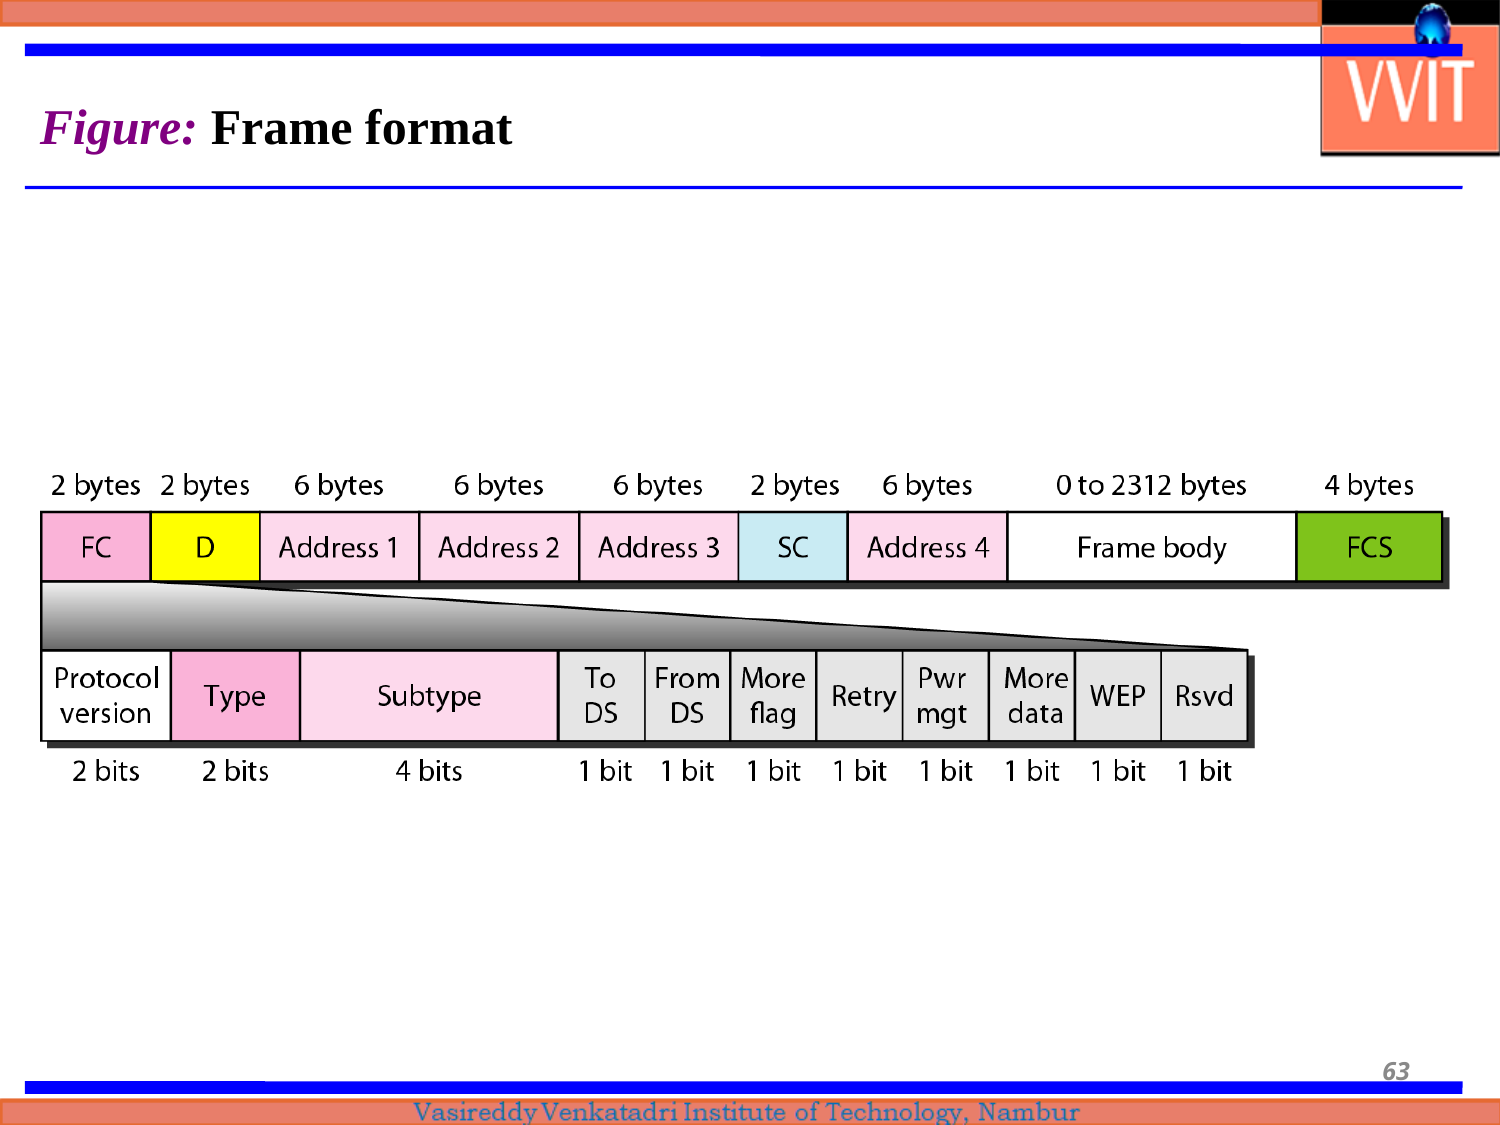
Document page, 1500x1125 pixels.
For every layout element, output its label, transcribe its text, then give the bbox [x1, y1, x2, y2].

slide_number 63 [1074, 1042, 1425, 1103]
text_box Figure: Frame format [24, 87, 557, 163]
picture [0, 0, 1500, 1125]
